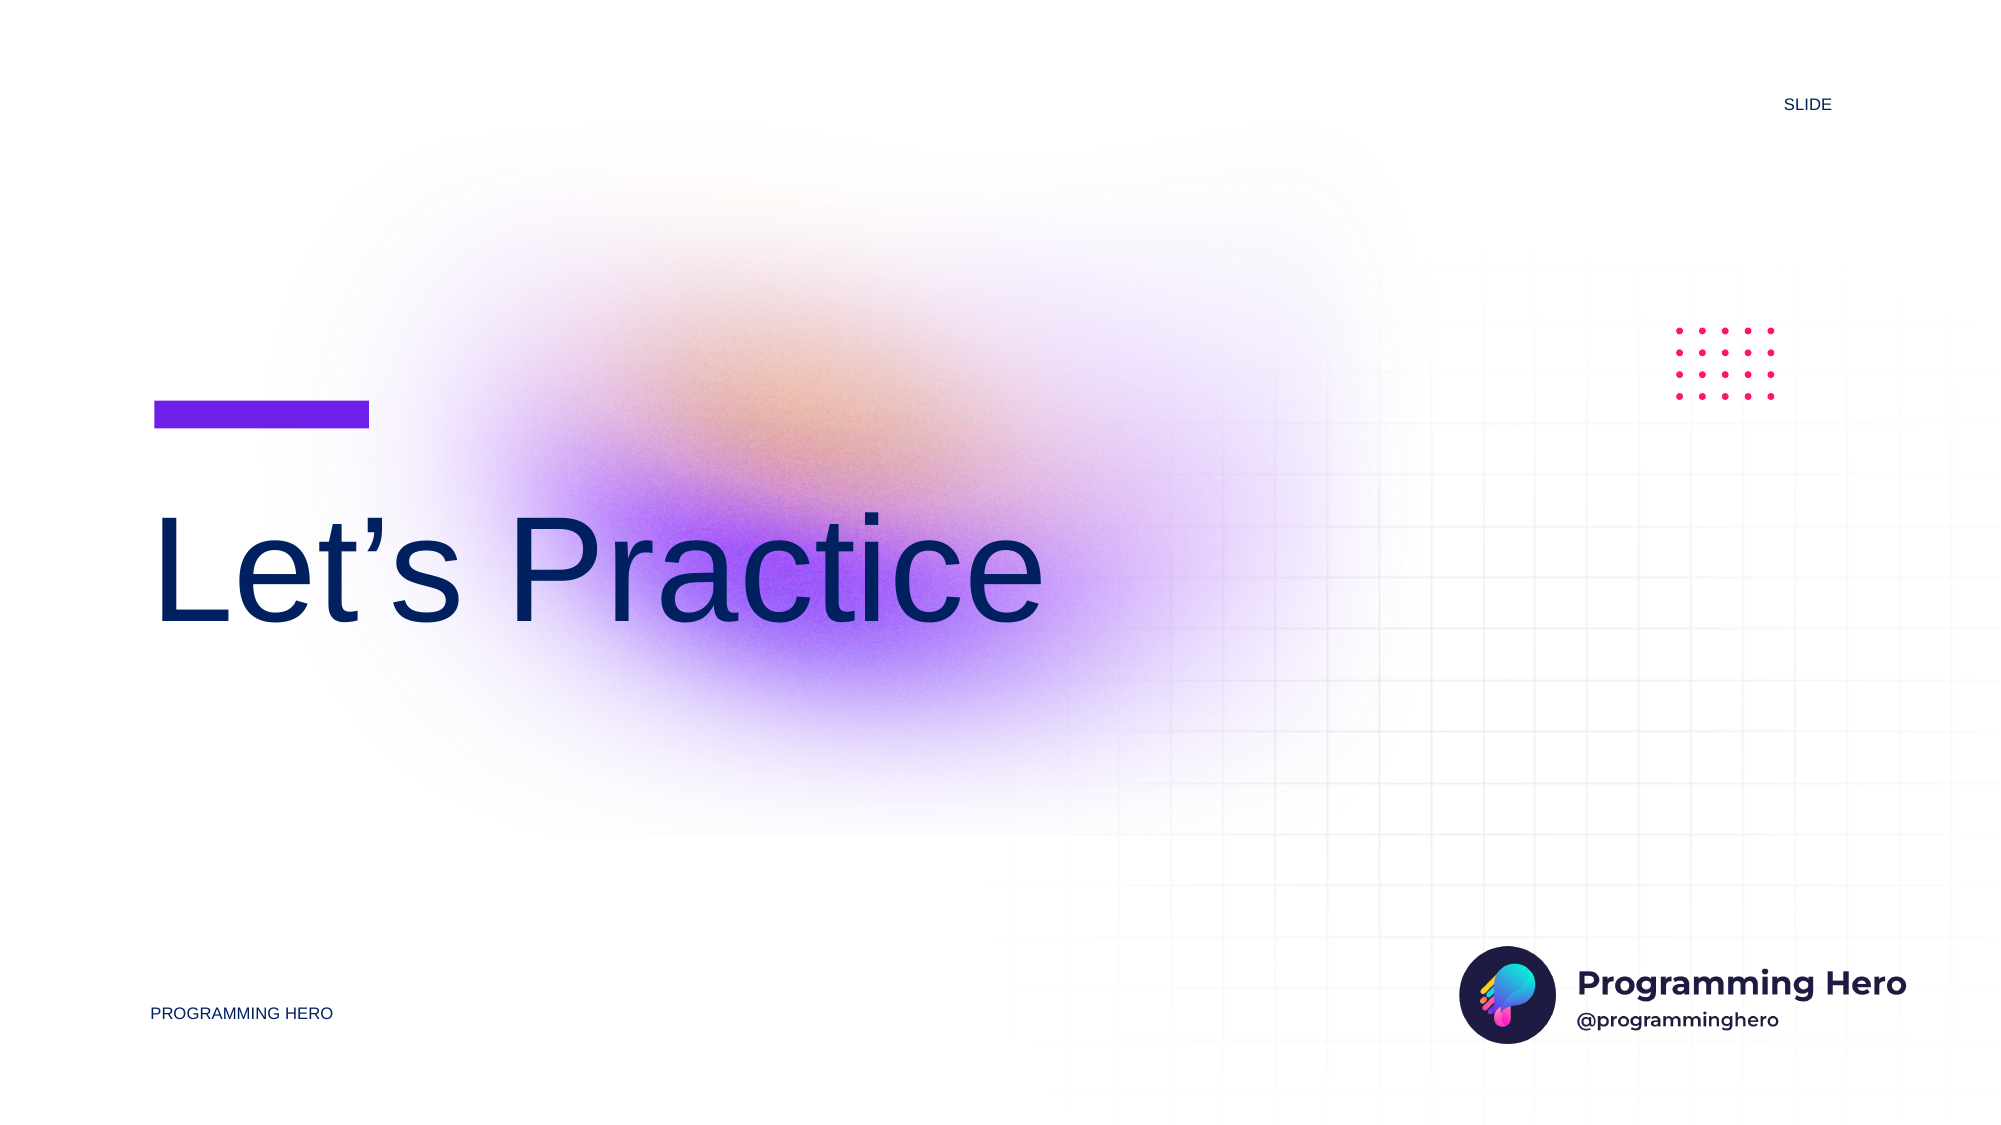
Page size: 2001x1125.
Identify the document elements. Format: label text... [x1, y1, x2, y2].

text_box SLIDE [1768, 85, 1907, 121]
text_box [1675, 327, 1775, 401]
text_box Let’s Practice [135, 463, 256, 659]
text_box [154, 400, 256, 429]
picture [0, 0, 2001, 1125]
text_box PROGRAMMING HERO [135, 995, 544, 1031]
